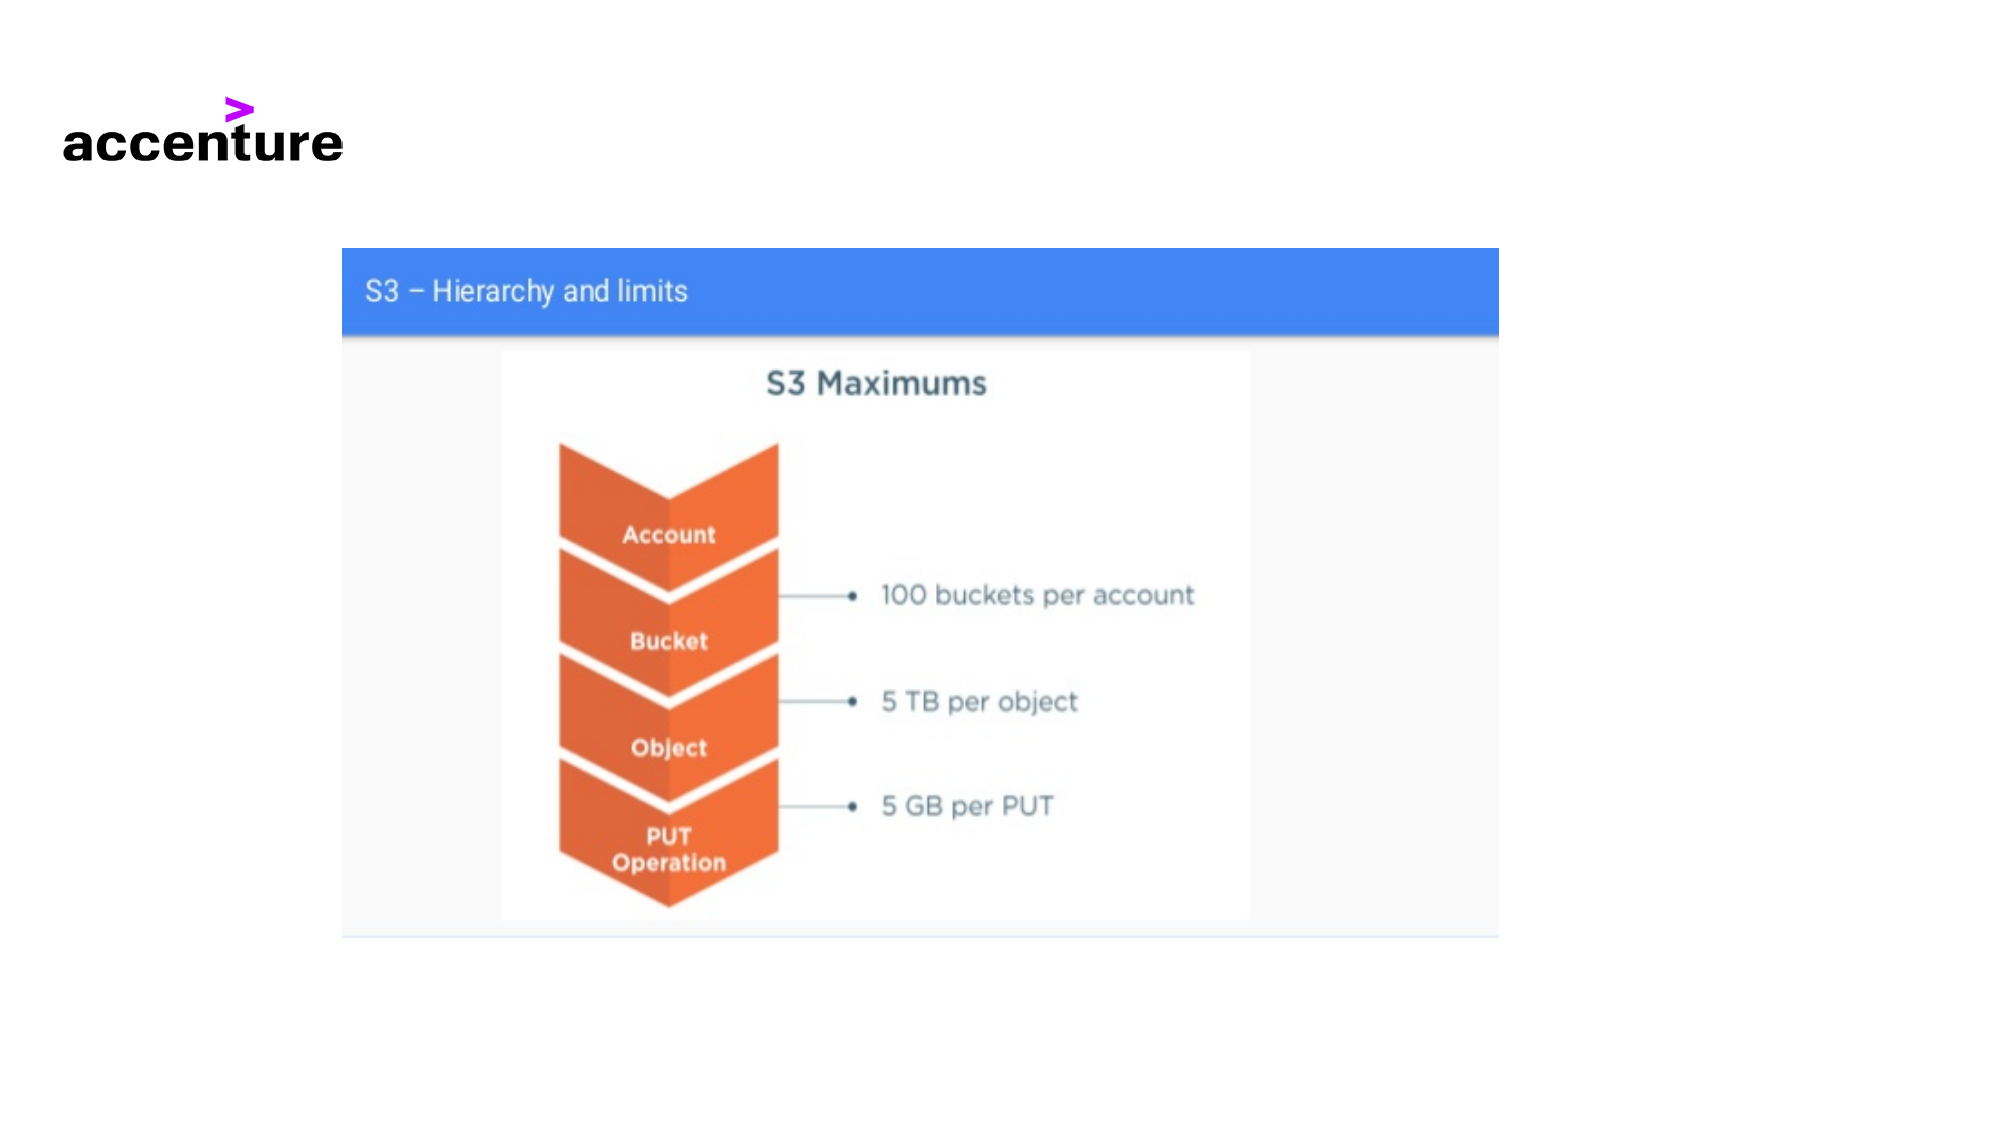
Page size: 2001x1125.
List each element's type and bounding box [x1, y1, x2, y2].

picture [342, 248, 1499, 938]
picture [63, 96, 343, 161]
